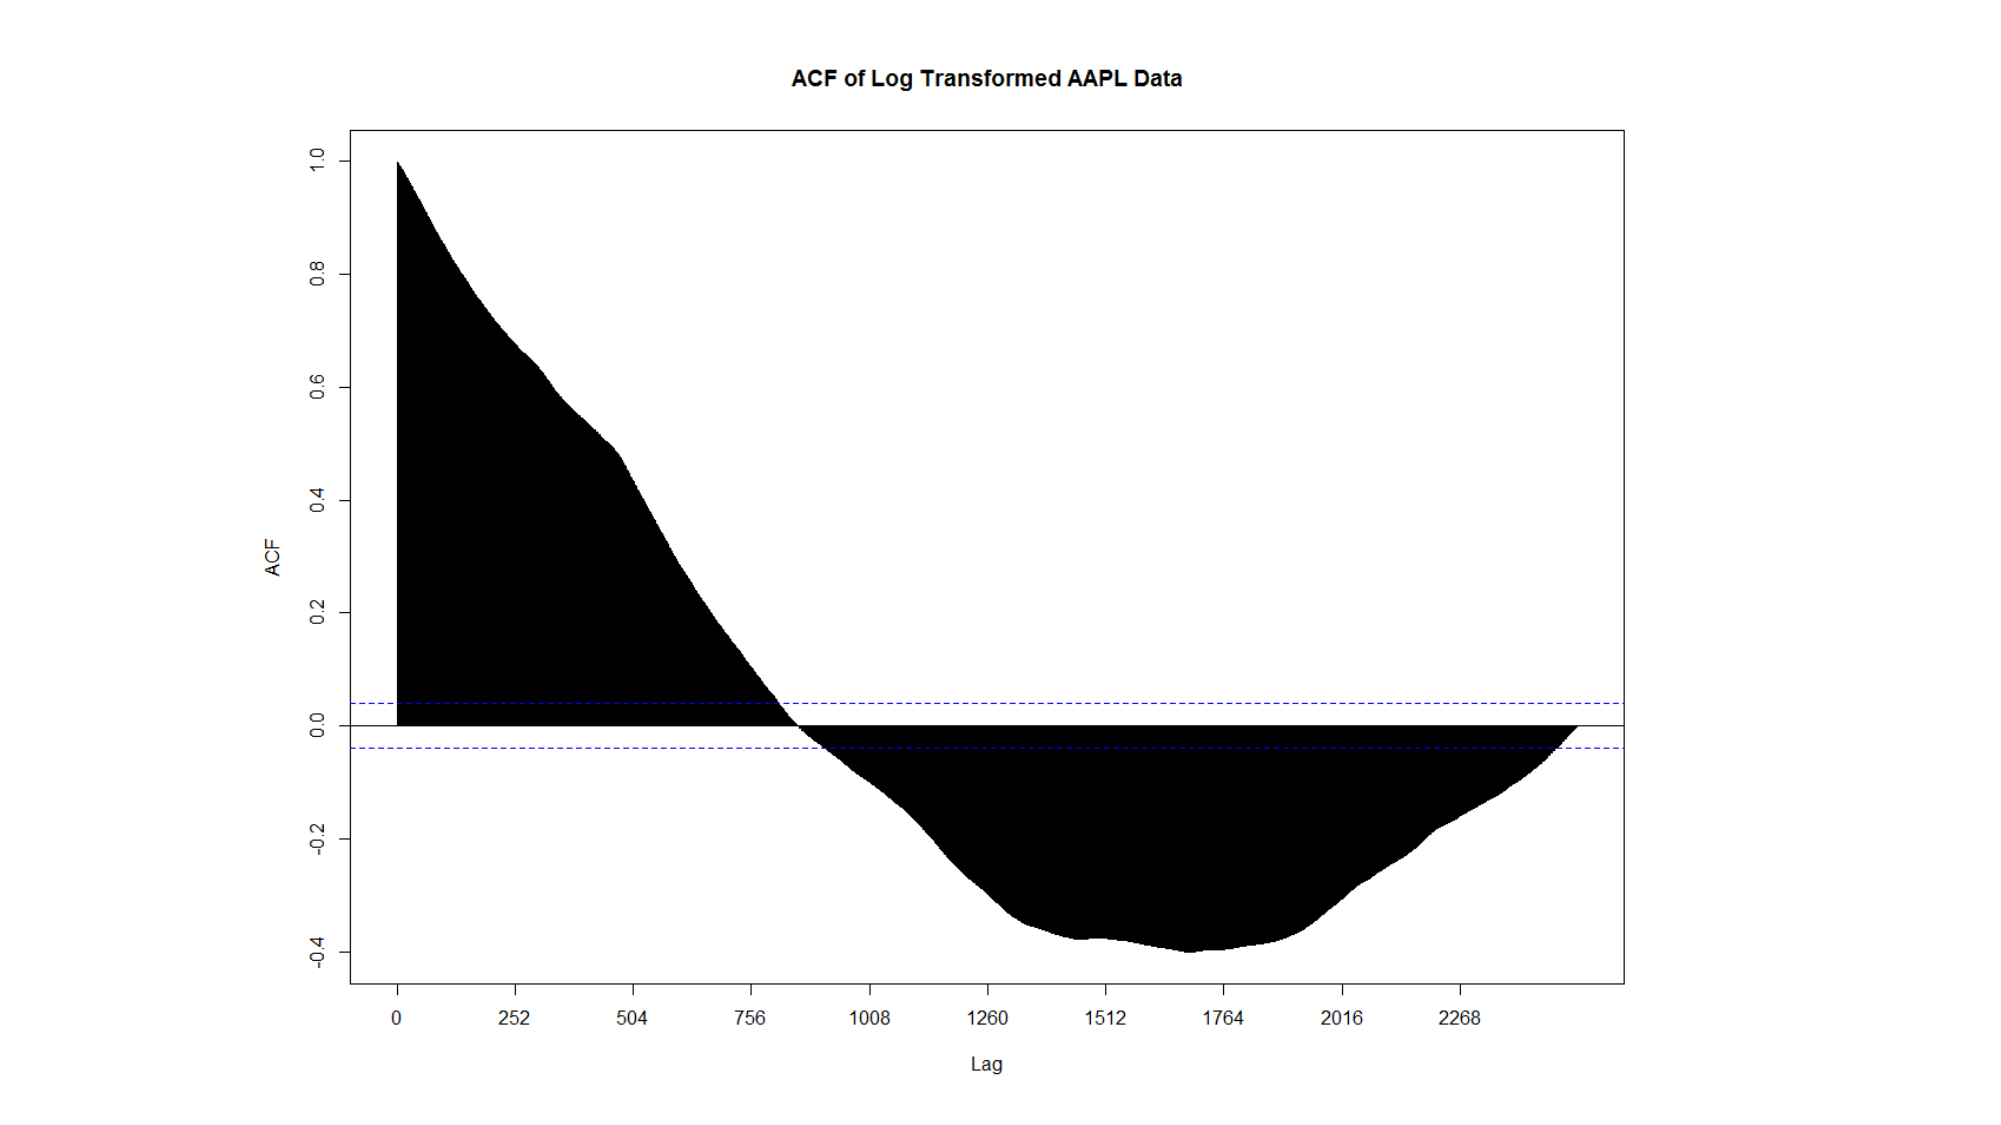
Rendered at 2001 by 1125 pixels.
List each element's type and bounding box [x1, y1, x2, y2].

picture [257, 38, 1672, 1099]
